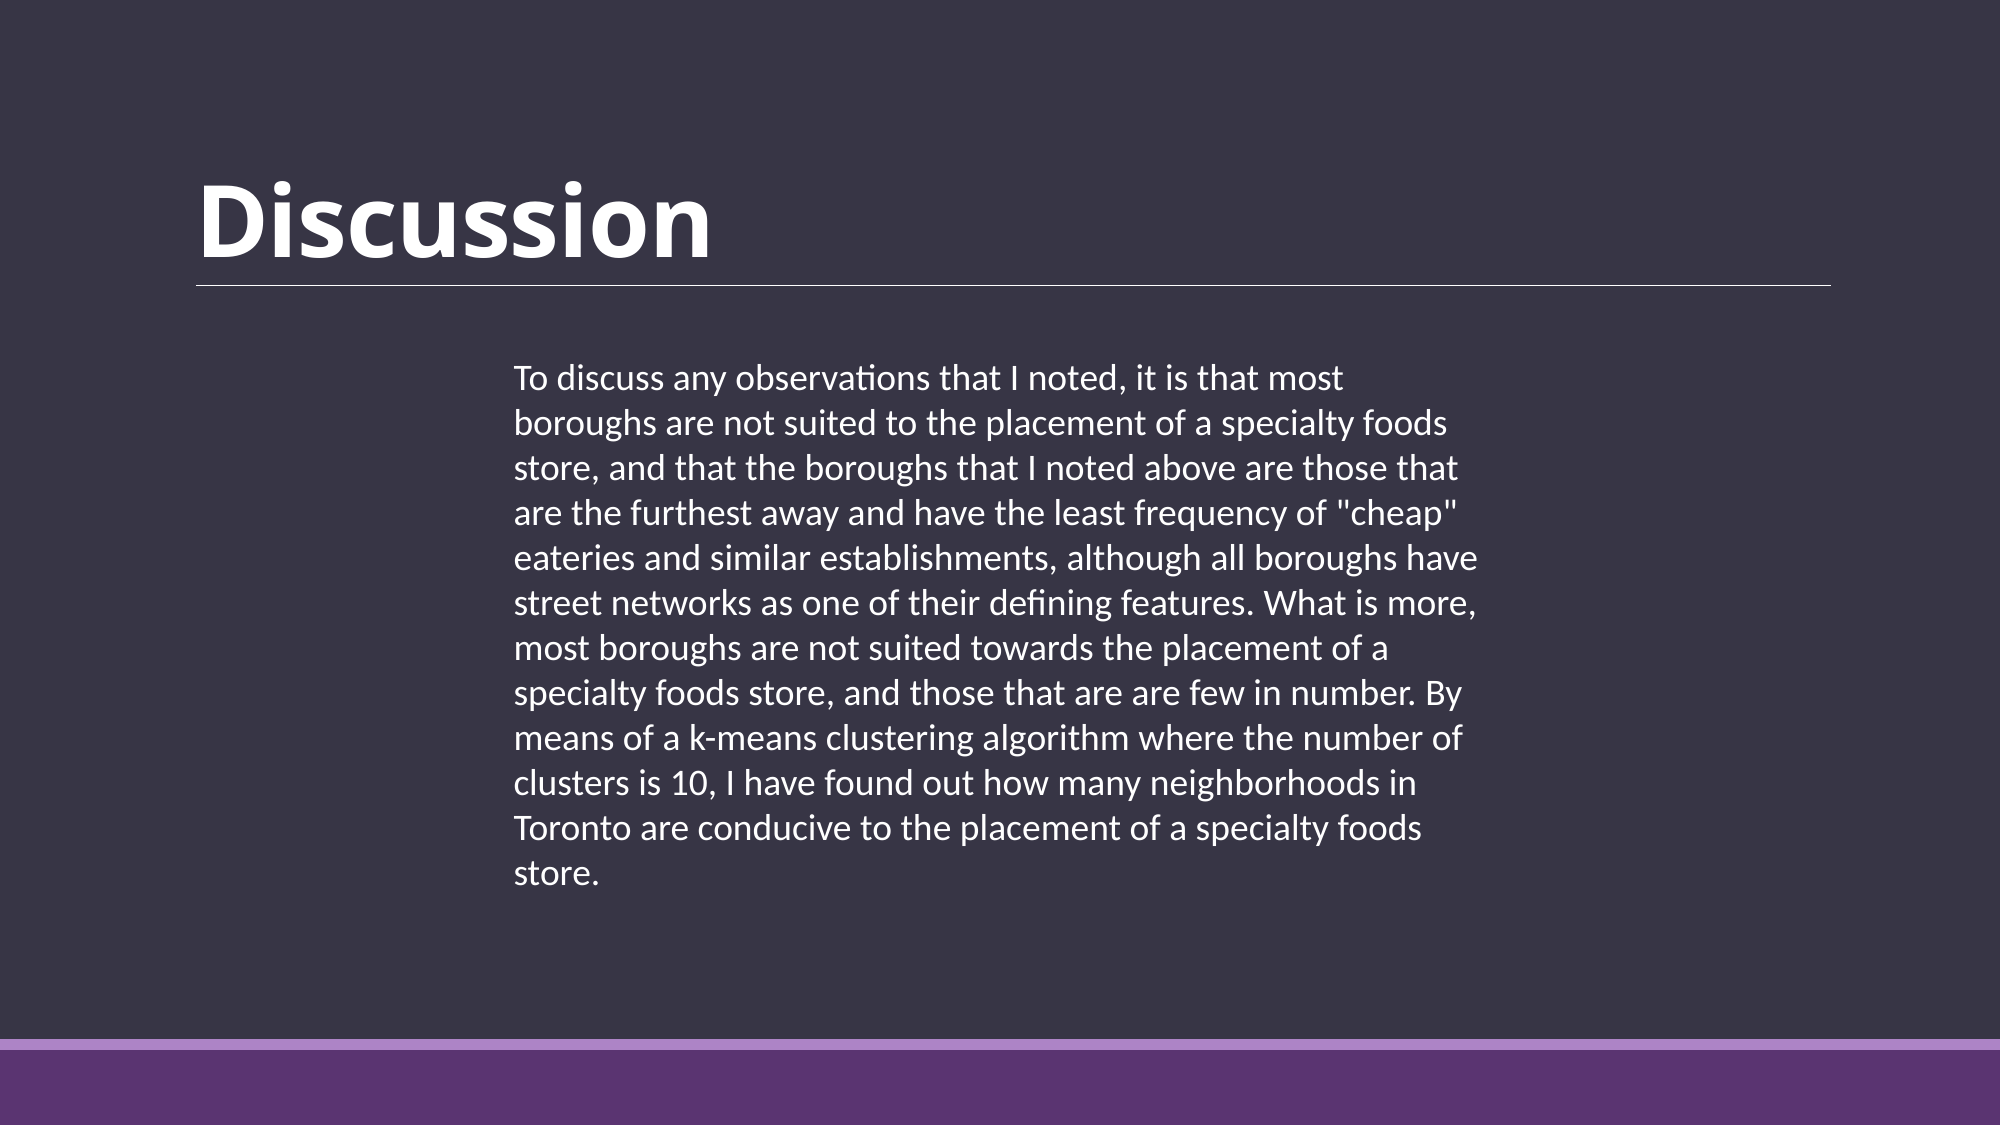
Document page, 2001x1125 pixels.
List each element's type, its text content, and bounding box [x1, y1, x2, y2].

text_box To discuss any observations that I noted, it is that most boroughs are not suited to the placement of a specialty foods store, and that the boroughs that I noted above are those that are the furthest away and have the least frequency of "cheap" eateries and similar establishments, although all boroughs have street networks as one of their defining features. What is more, most boroughs are not suited towards the placement of a specialty foods store, and those that are are few in number. By means of a k-means clustering algorithm where the number of clusters is 10, I have found out how many neighborhoods in Toronto are conducive to the placement of a specialty foods store. [498, 345, 1501, 901]
title Discussion [180, 47, 1830, 285]
